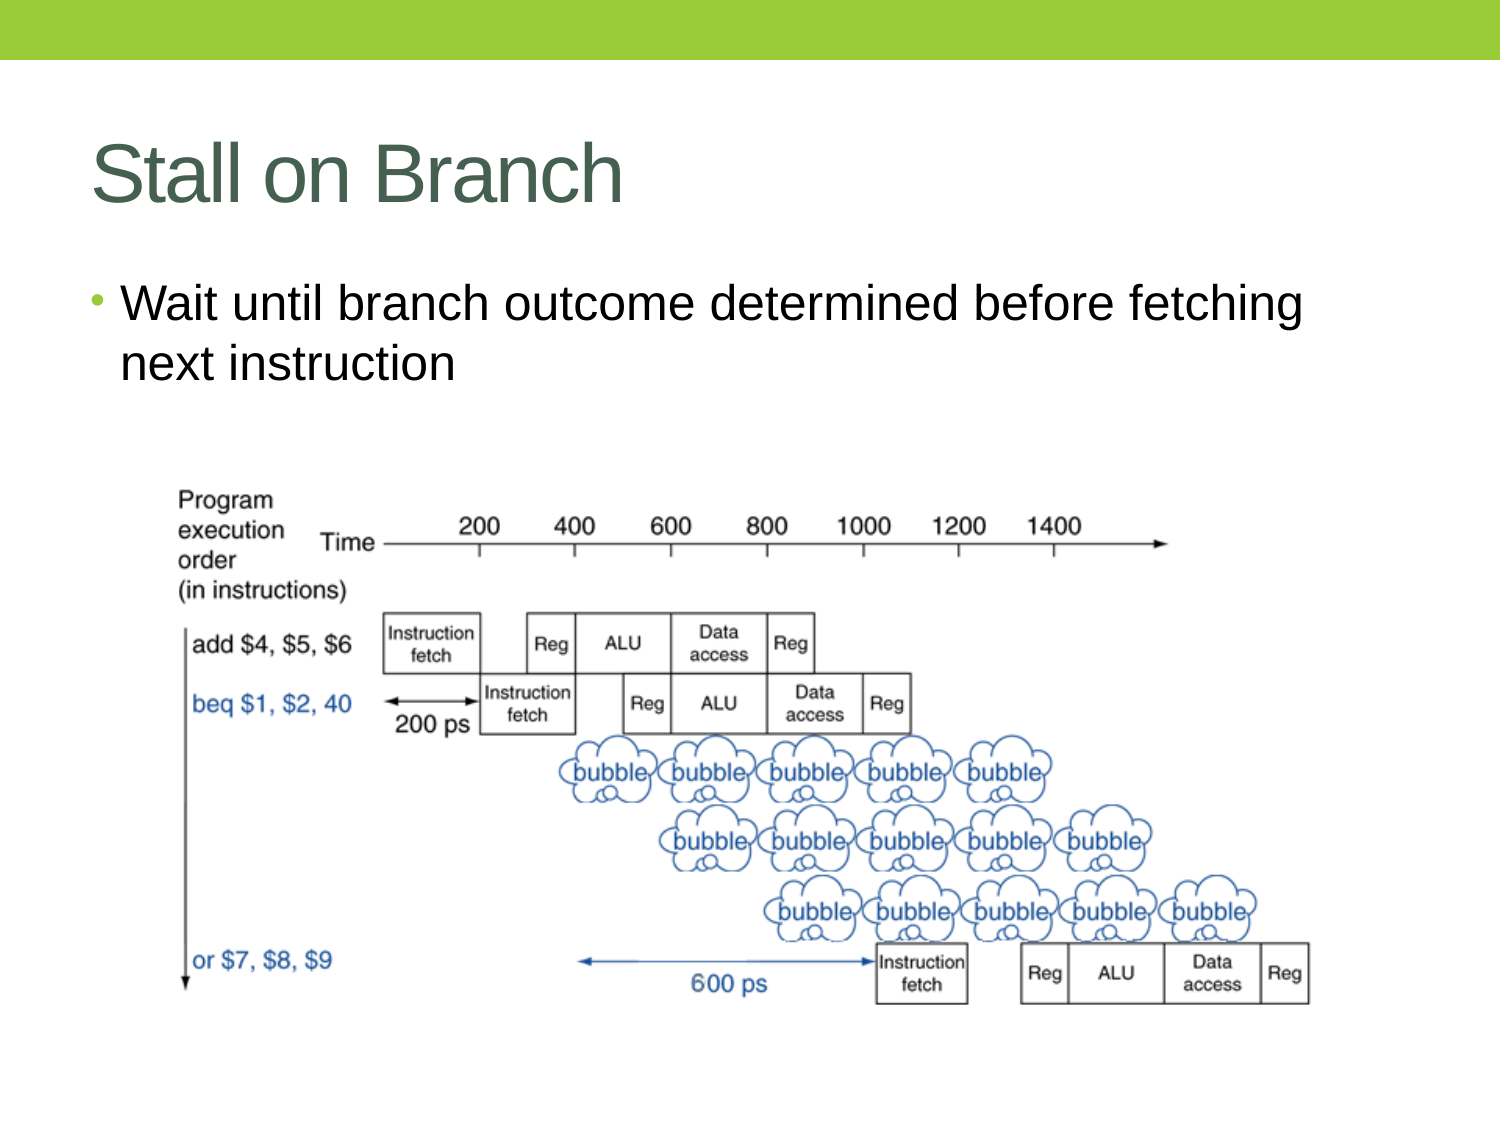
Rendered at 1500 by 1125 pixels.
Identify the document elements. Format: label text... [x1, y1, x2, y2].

picture [177, 487, 1323, 1019]
title Stall on Branch [75, 87, 1425, 250]
list Wait until branch outcome determined before fetching next instruction [75, 262, 1425, 1063]
